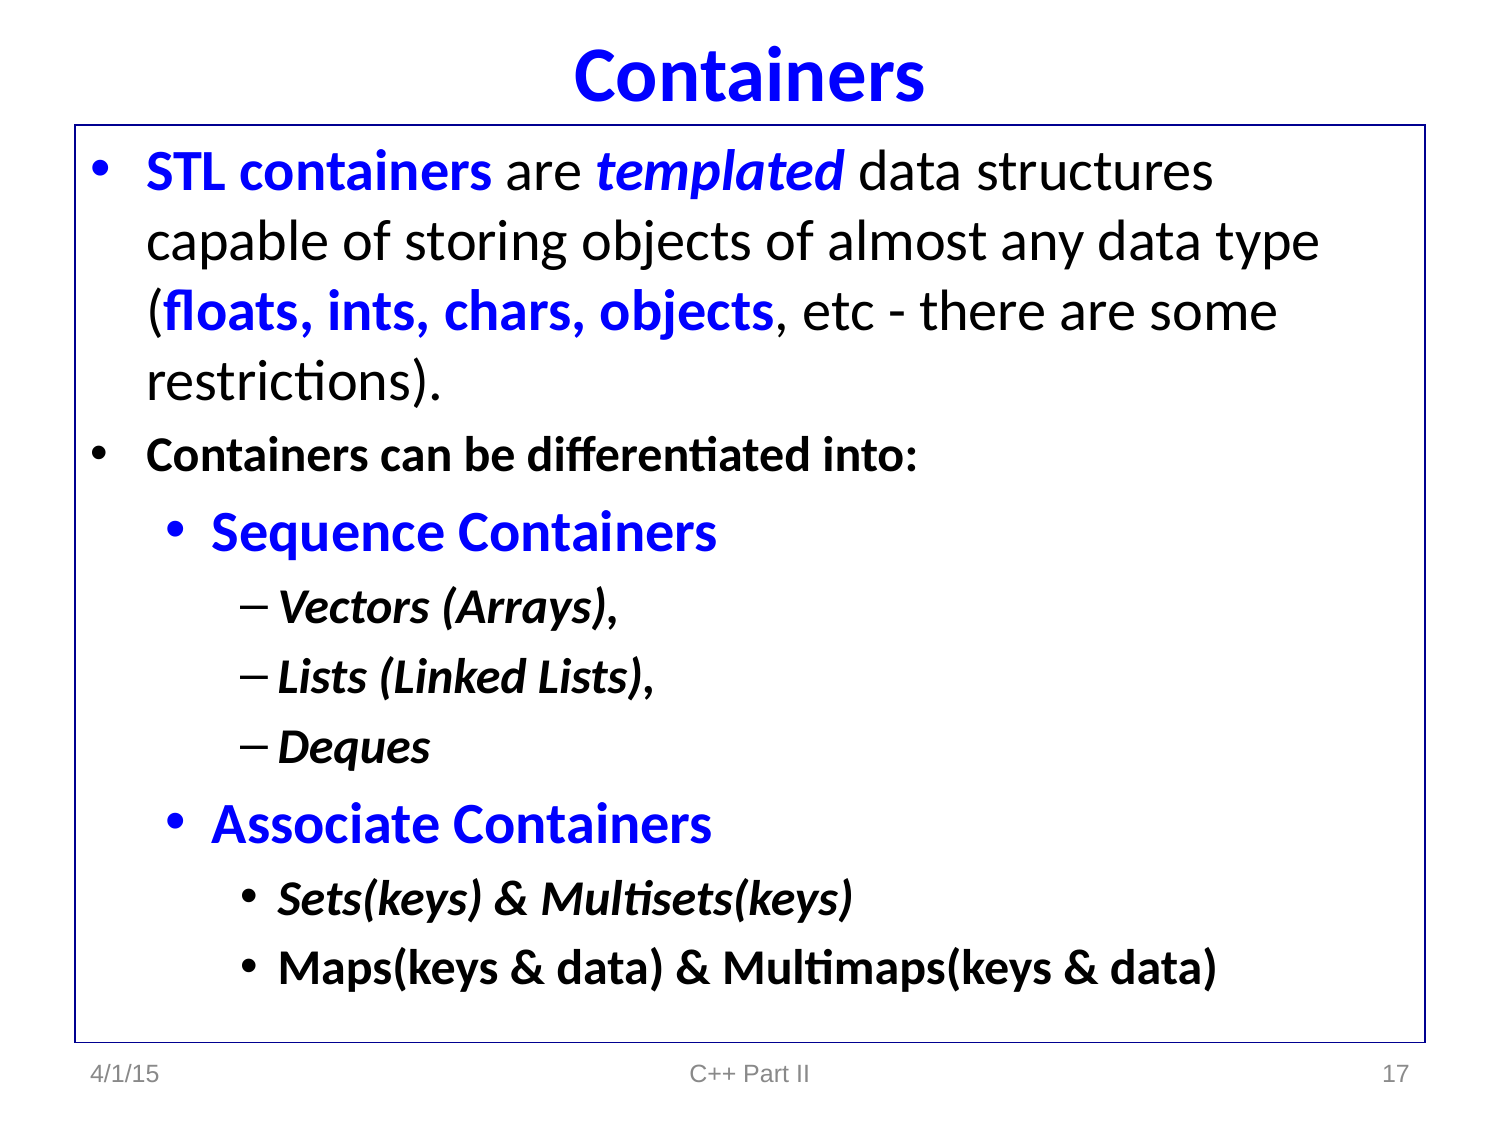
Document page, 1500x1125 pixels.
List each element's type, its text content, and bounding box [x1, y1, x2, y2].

list STL containers are templated data structures capable of storing objects of almost any data type (floats, ints, chars, objects, etc - there are some restrictions). Containers can be differentiated into: Sequence Containers Vectors (Arrays), Lists (Linked Lists), Deques Associate Containers Sets(keys) & Multisets(keys) Maps(keys & data) & Multimaps(keys & data) [74, 124, 1426, 1043]
slide_number 17 [1074, 1042, 1425, 1103]
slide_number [75, 1042, 425, 1103]
footer C++ Part II [512, 1042, 988, 1103]
title Containers [74, 14, 1426, 124]
